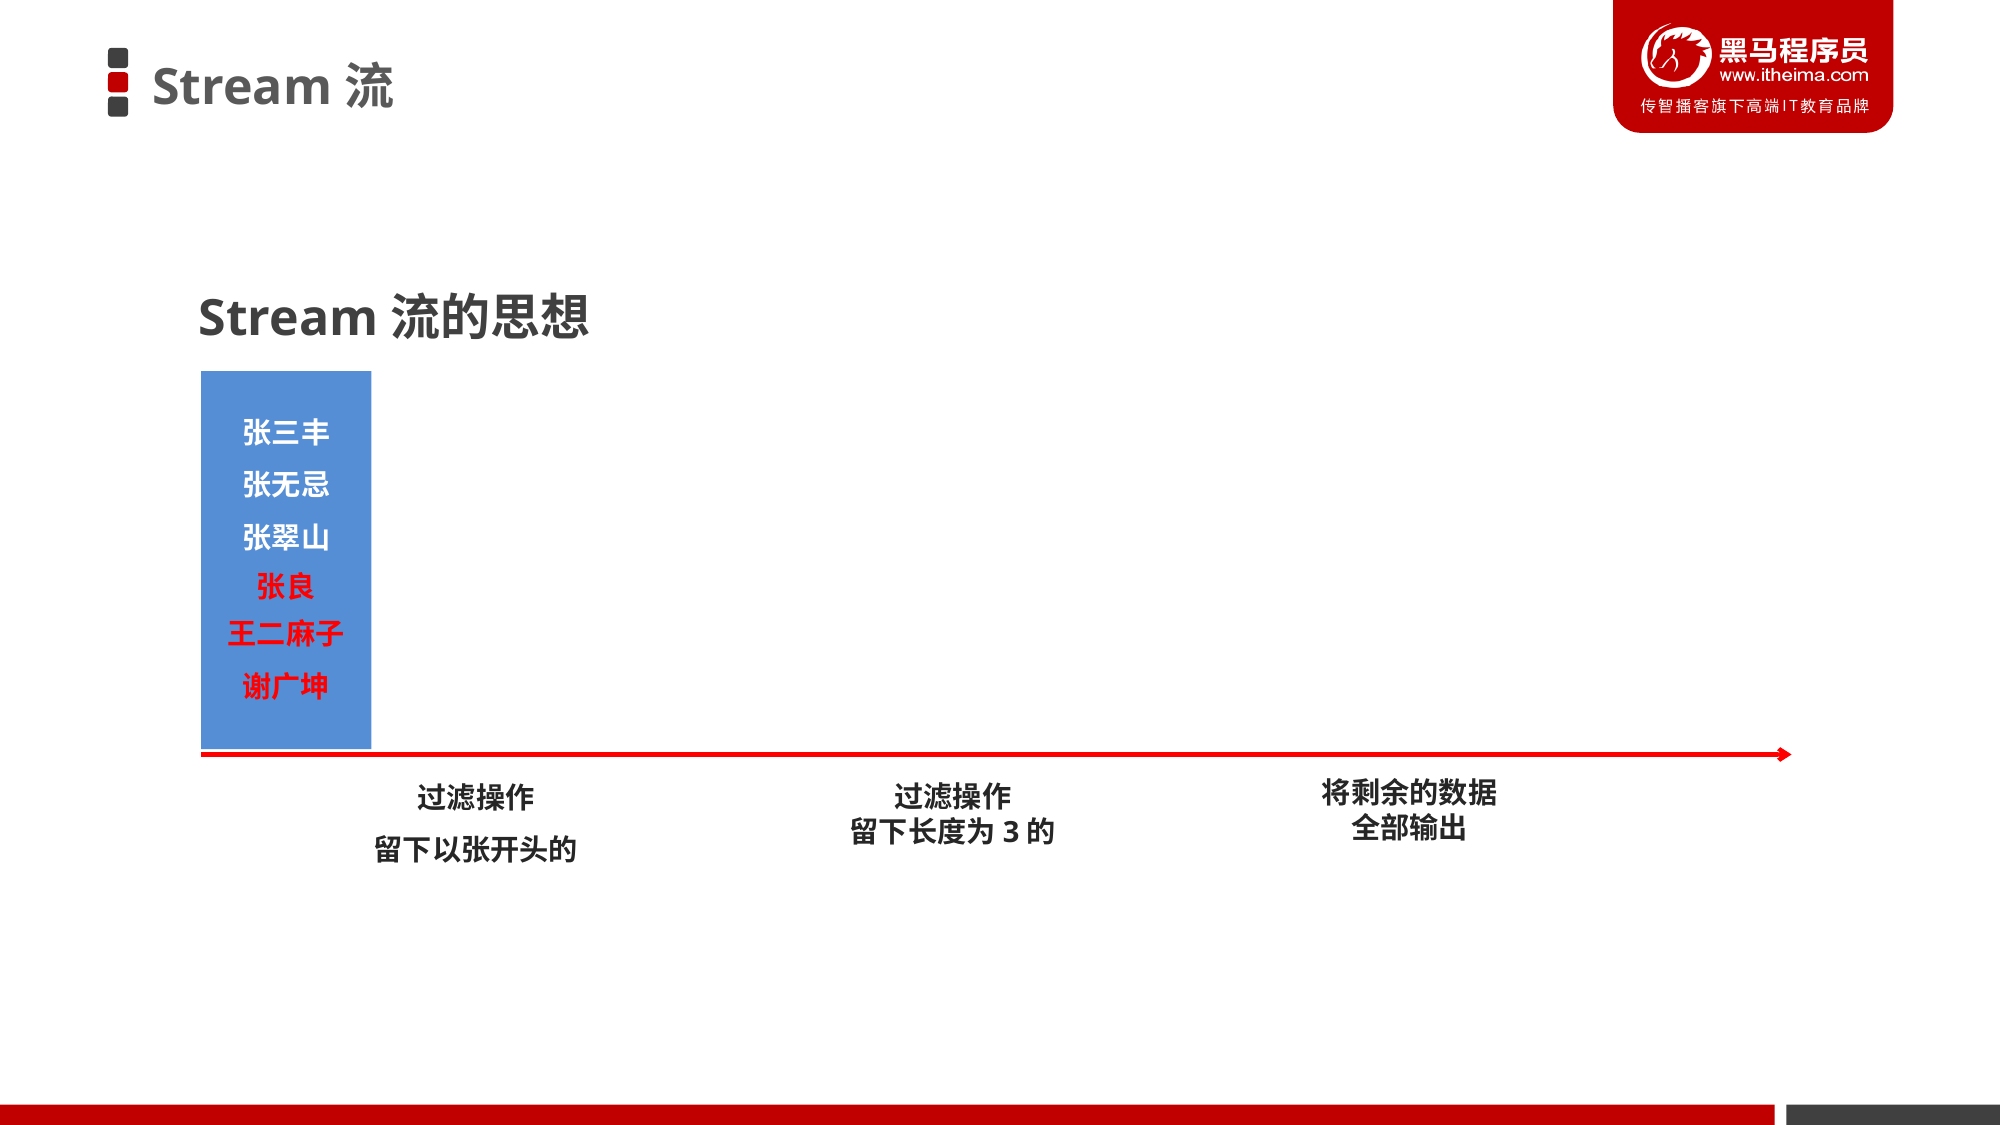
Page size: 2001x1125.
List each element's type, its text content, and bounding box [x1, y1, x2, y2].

text_box 过滤操作 留下长度为3的 [777, 770, 1128, 856]
text_box [199, 369, 374, 389]
text_box Stream流的思想 [183, 247, 953, 353]
picture [1616, 11, 1894, 125]
text_box 张三丰 张无忌 张翠山 [161, 389, 412, 562]
text_box 王二麻子 谢广坤 [203, 590, 369, 711]
text_box 张良 [242, 543, 331, 611]
text_box [199, 562, 374, 751]
text_box 将剩余的数据全部输出 [1299, 766, 1520, 852]
text_box Stream流 [137, 0, 1315, 173]
text_box 过滤操作 留下以张开头的 [322, 766, 630, 875]
